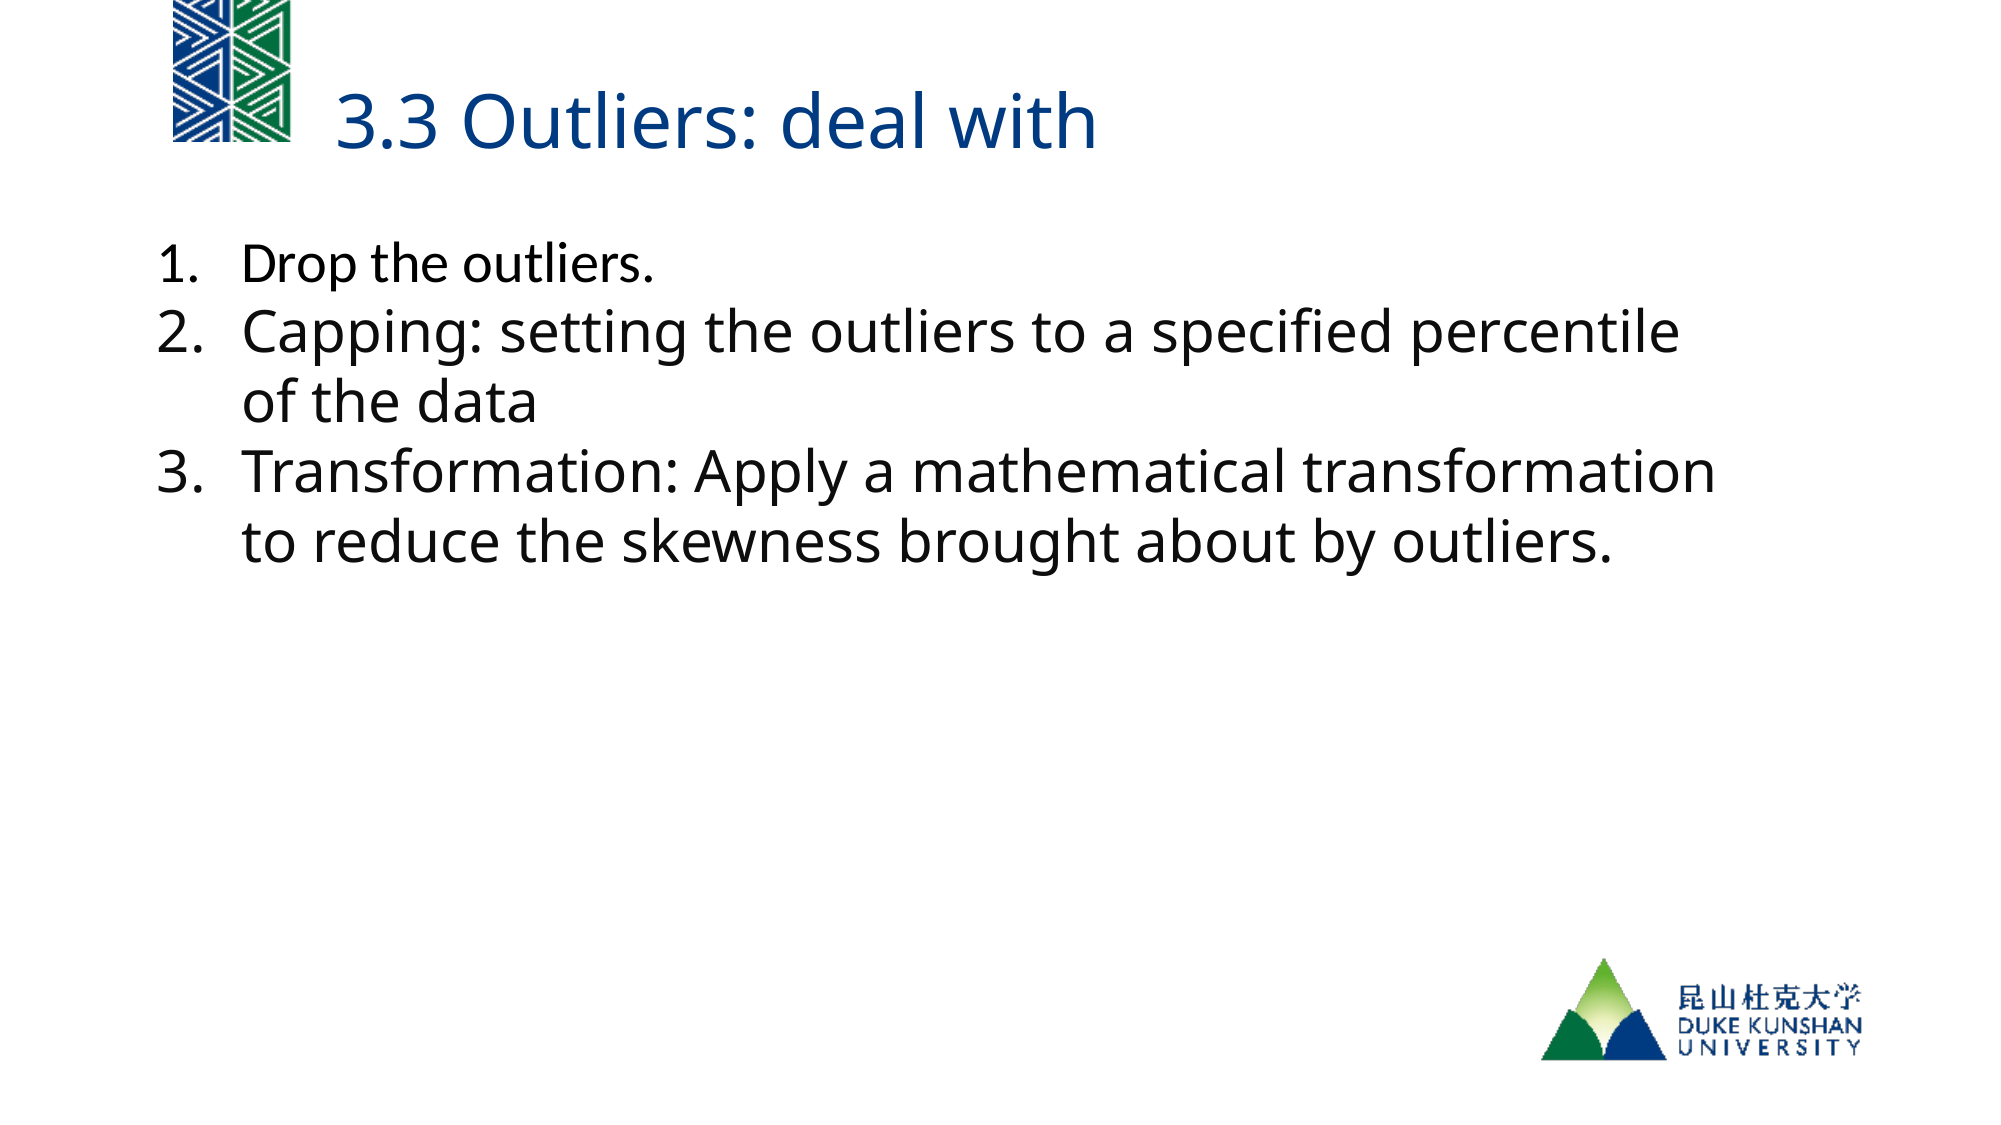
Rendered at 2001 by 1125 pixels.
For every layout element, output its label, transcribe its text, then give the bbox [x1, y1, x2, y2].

picture [1540, 956, 1863, 1062]
text_box Drop the outliers. Capping: setting the outliers to a specified percentile of the data Transformation: Apply a mathematical transformation to reduce the skewness brought about by outliers. [142, 216, 1746, 722]
text_box 3.3 Outliers: deal with [320, 48, 1865, 202]
picture [173, 0, 292, 142]
